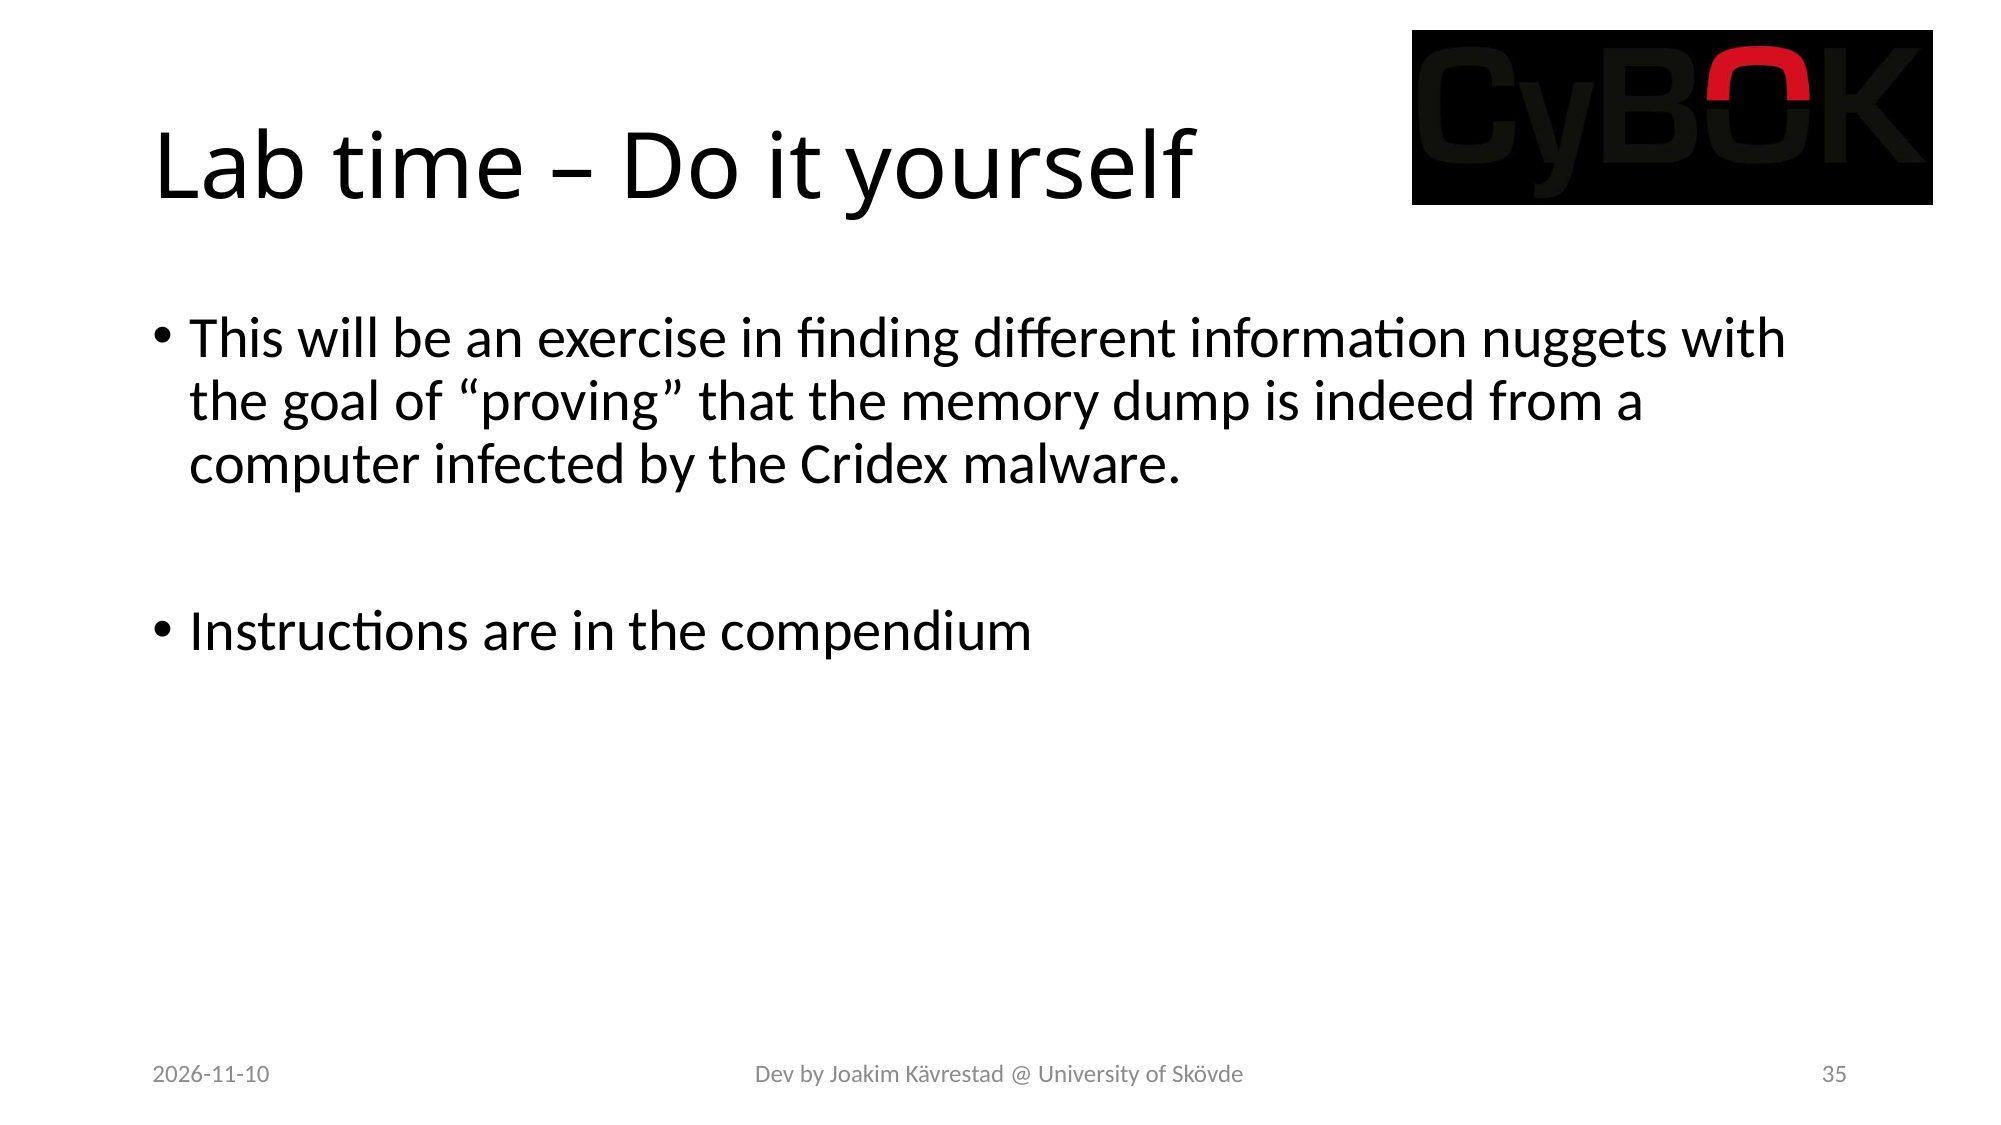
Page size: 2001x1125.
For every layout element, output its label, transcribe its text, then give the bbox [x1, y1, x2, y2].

title Lab time – Do it yourself [137, 59, 1863, 278]
picture [1412, 30, 1933, 205]
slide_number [137, 1042, 588, 1103]
footer Dev by Joakim Kävrestad @ University of Skövde [662, 1042, 1338, 1103]
list This will be an exercise in finding different information nuggets with the goal of “proving” that the memory dump is indeed from a computer infected by the Cridex malware. Instructions are in the compendium [137, 299, 1863, 1014]
slide_number 35 [1412, 1042, 1863, 1103]
